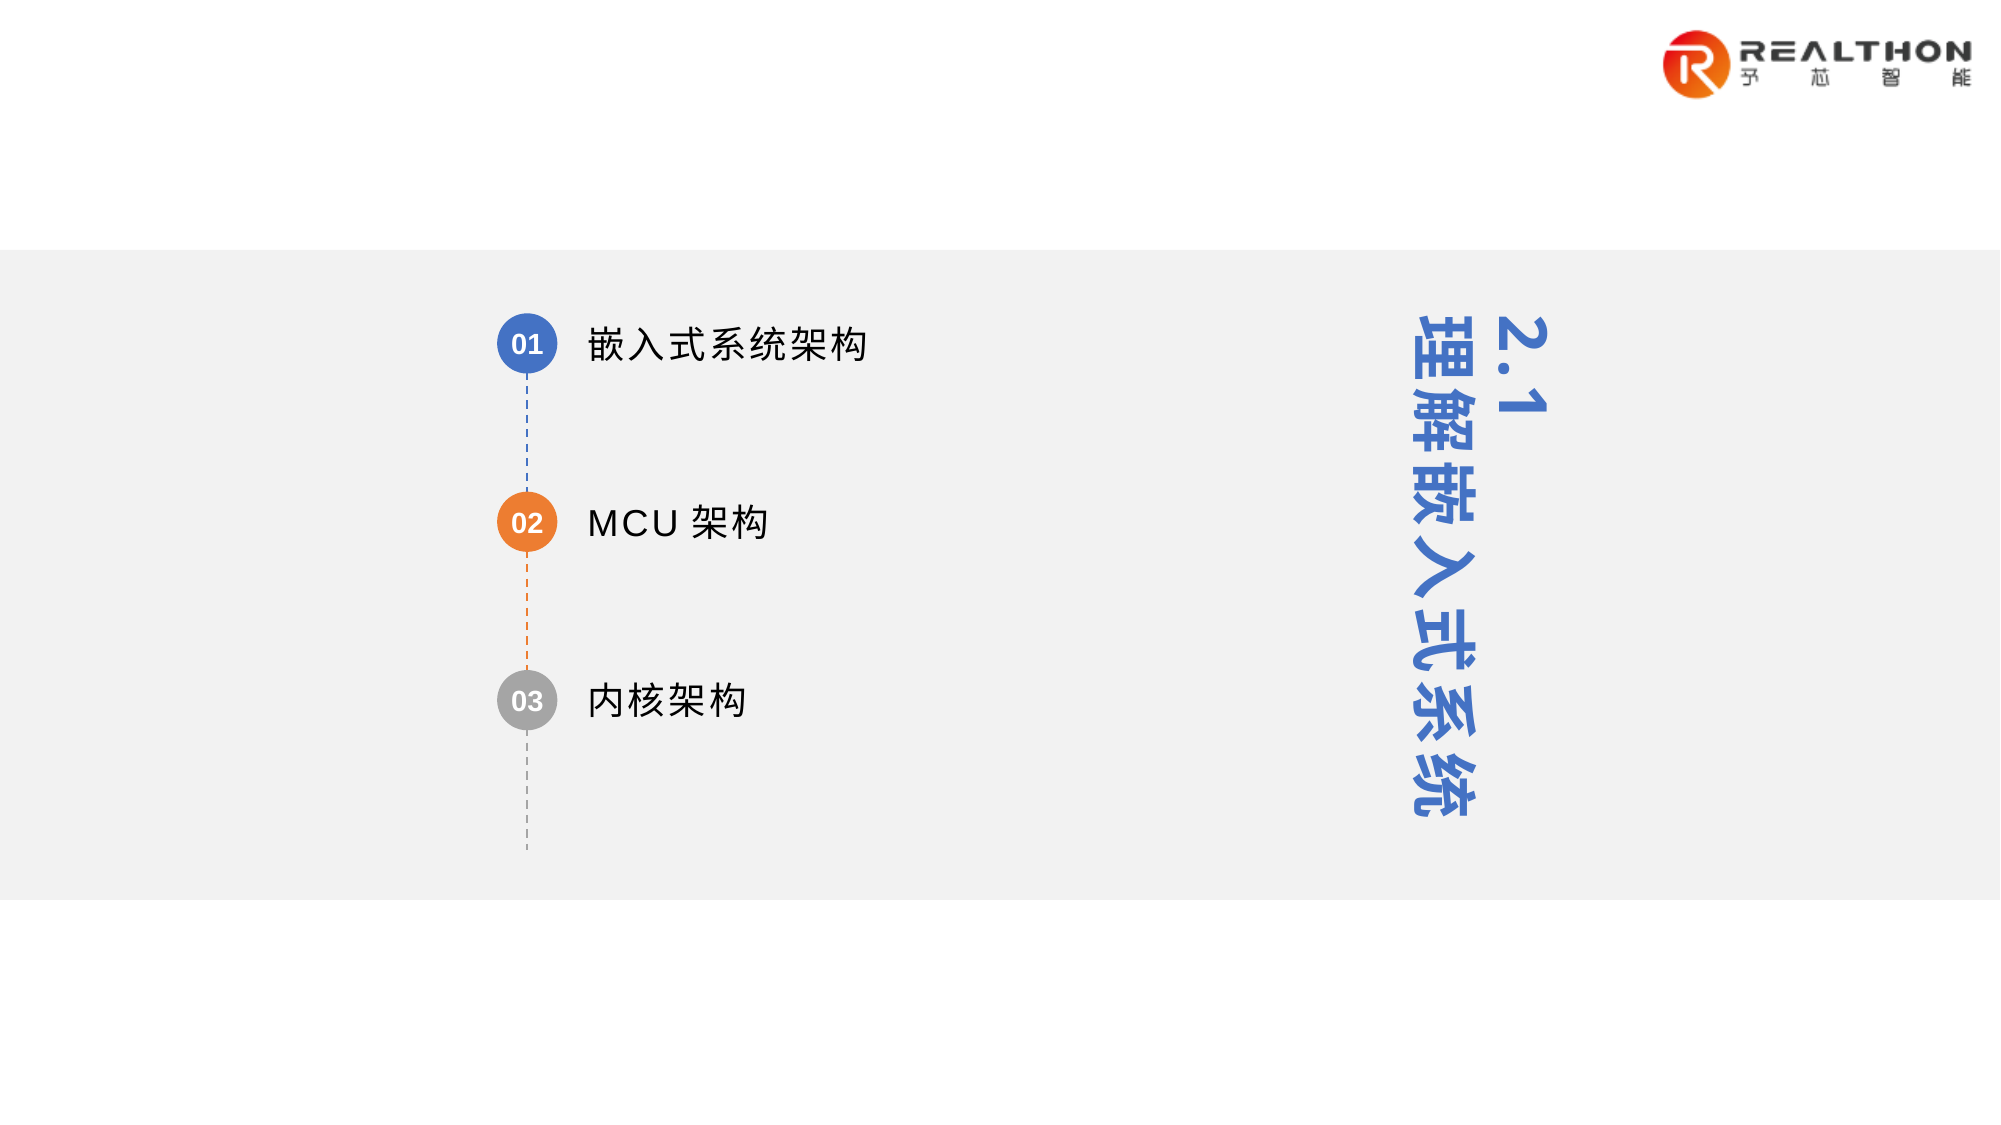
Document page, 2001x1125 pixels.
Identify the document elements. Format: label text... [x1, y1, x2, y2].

text_box [0, 249, 2000, 901]
picture [1640, 0, 2000, 128]
text_box 2.1 理解嵌入式系统 [1398, 299, 1600, 850]
text_box 嵌入式系统架构 [572, 299, 1252, 468]
text_box 02 [496, 490, 559, 553]
text_box MCU架构 [572, 478, 1252, 646]
text_box 03 [496, 669, 559, 732]
text_box 内核架构 [572, 656, 1252, 824]
text_box 01 [496, 312, 559, 375]
